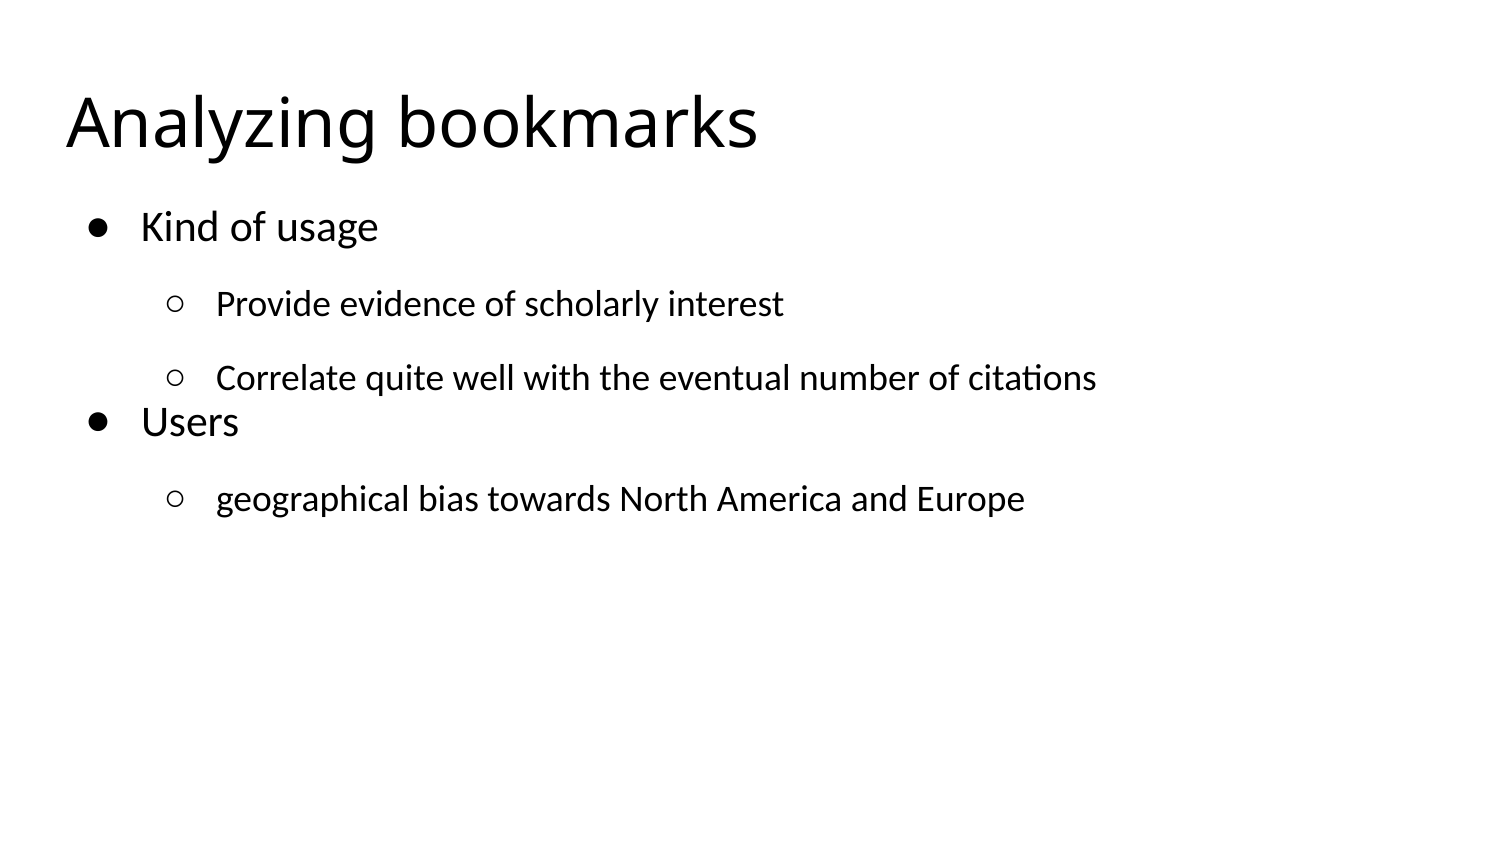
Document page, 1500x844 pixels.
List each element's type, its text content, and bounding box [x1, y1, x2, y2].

list Kind of usage Provide evidence of scholarly interest Correlate quite well with the eventual number of citations Users geographical bias towards North America and Europe [51, 189, 1449, 750]
title Analyzing bookmarks [51, 72, 1449, 167]
